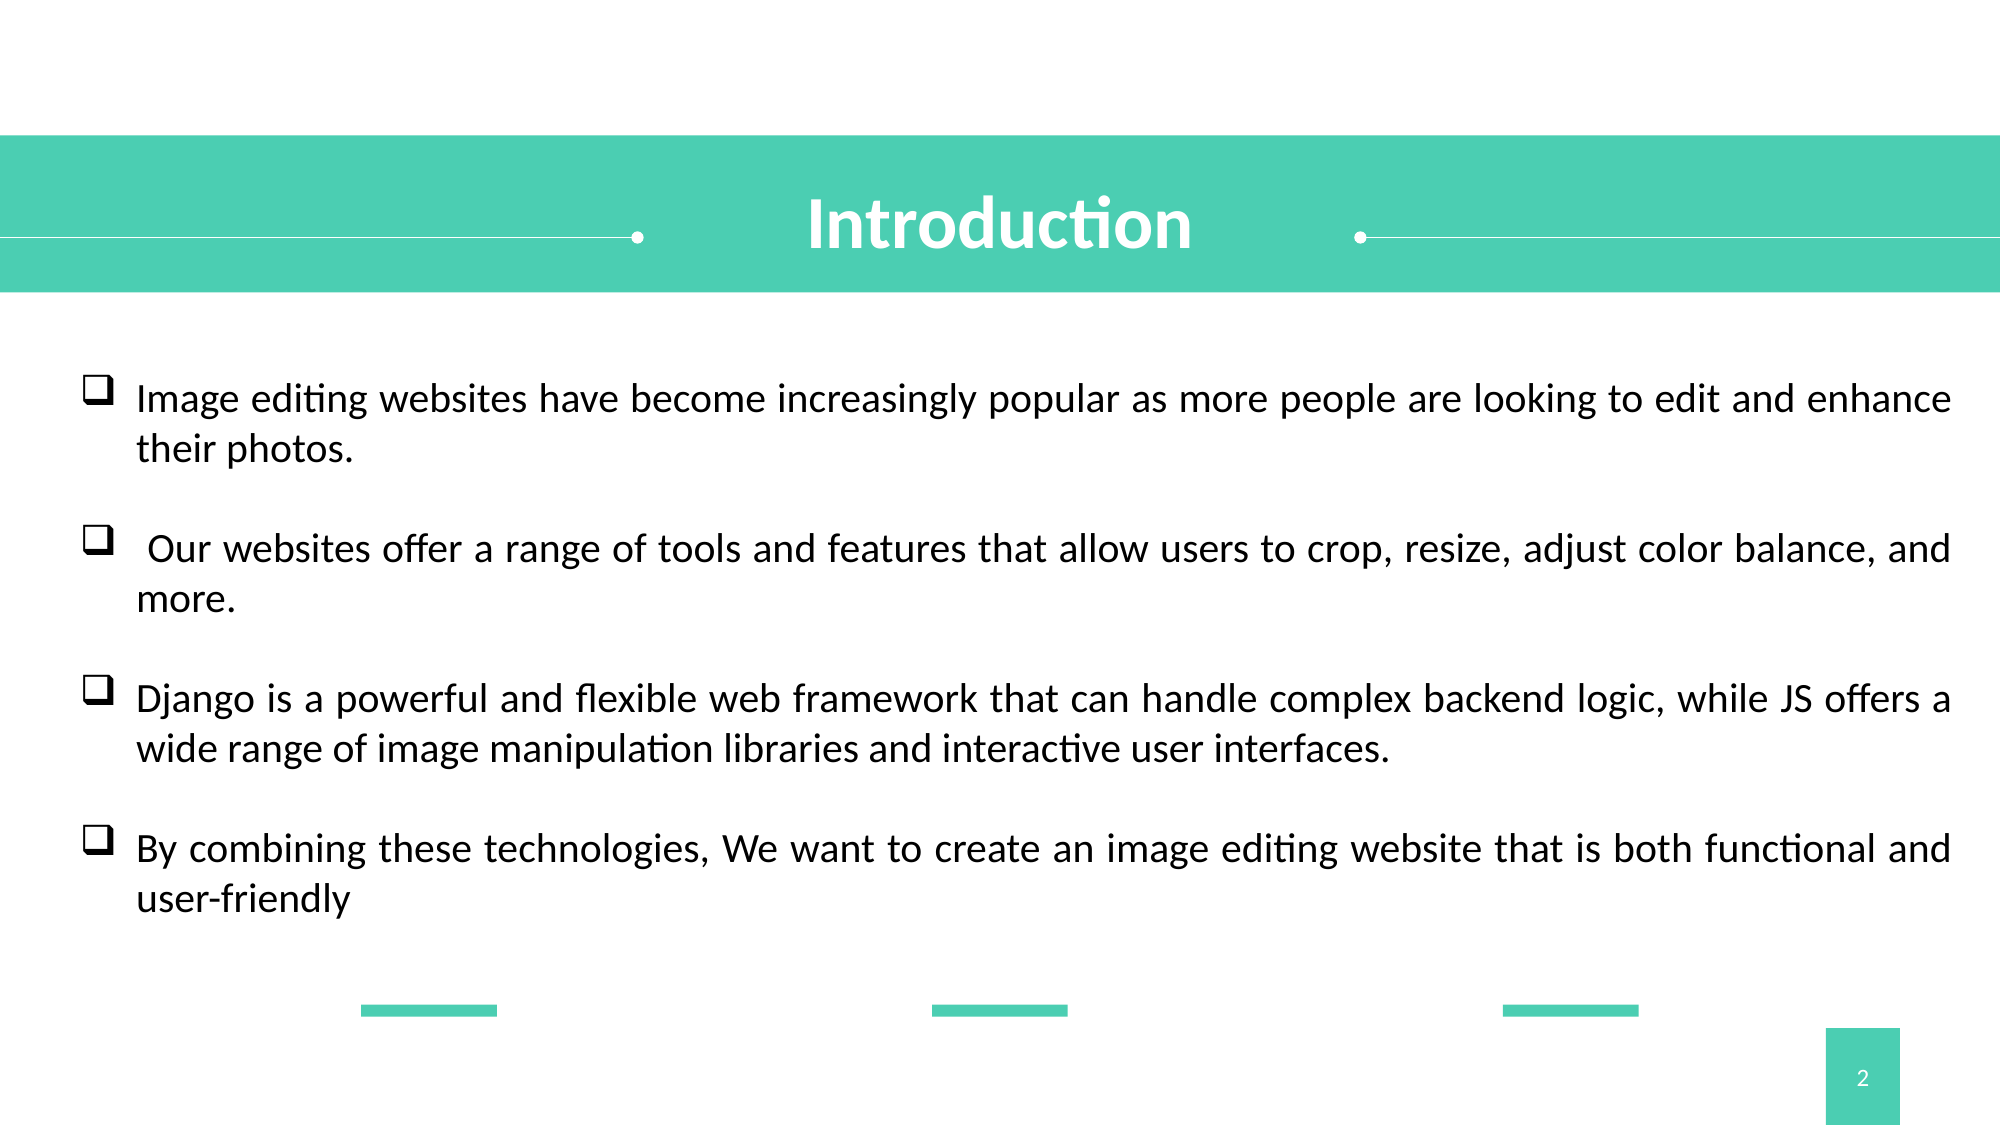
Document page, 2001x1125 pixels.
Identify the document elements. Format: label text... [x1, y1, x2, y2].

title Introduction [99, 154, 1900, 295]
text_box [0, 134, 2000, 237]
text_box Image editing websites have become increasingly popular as more people are looking to edit and enhance their photos. Our websites offer a range of tools and features that allow users to crop, resize, adjust color balance, and more. Django is a powerful and flexible web framework that can handle complex backend logic, while JS offers a wide range of image manipulation libraries and interactive user interfaces. By combining these technologies, We want to create an image editing website that is both functional and user-friendly [65, 363, 1968, 929]
text_box [0, 238, 99, 293]
text_box [1900, 238, 2000, 293]
text_box [931, 1004, 1069, 1018]
slide_number 2 [1848, 1061, 1878, 1092]
text_box [360, 1004, 498, 1018]
text_box [1502, 1004, 1640, 1018]
